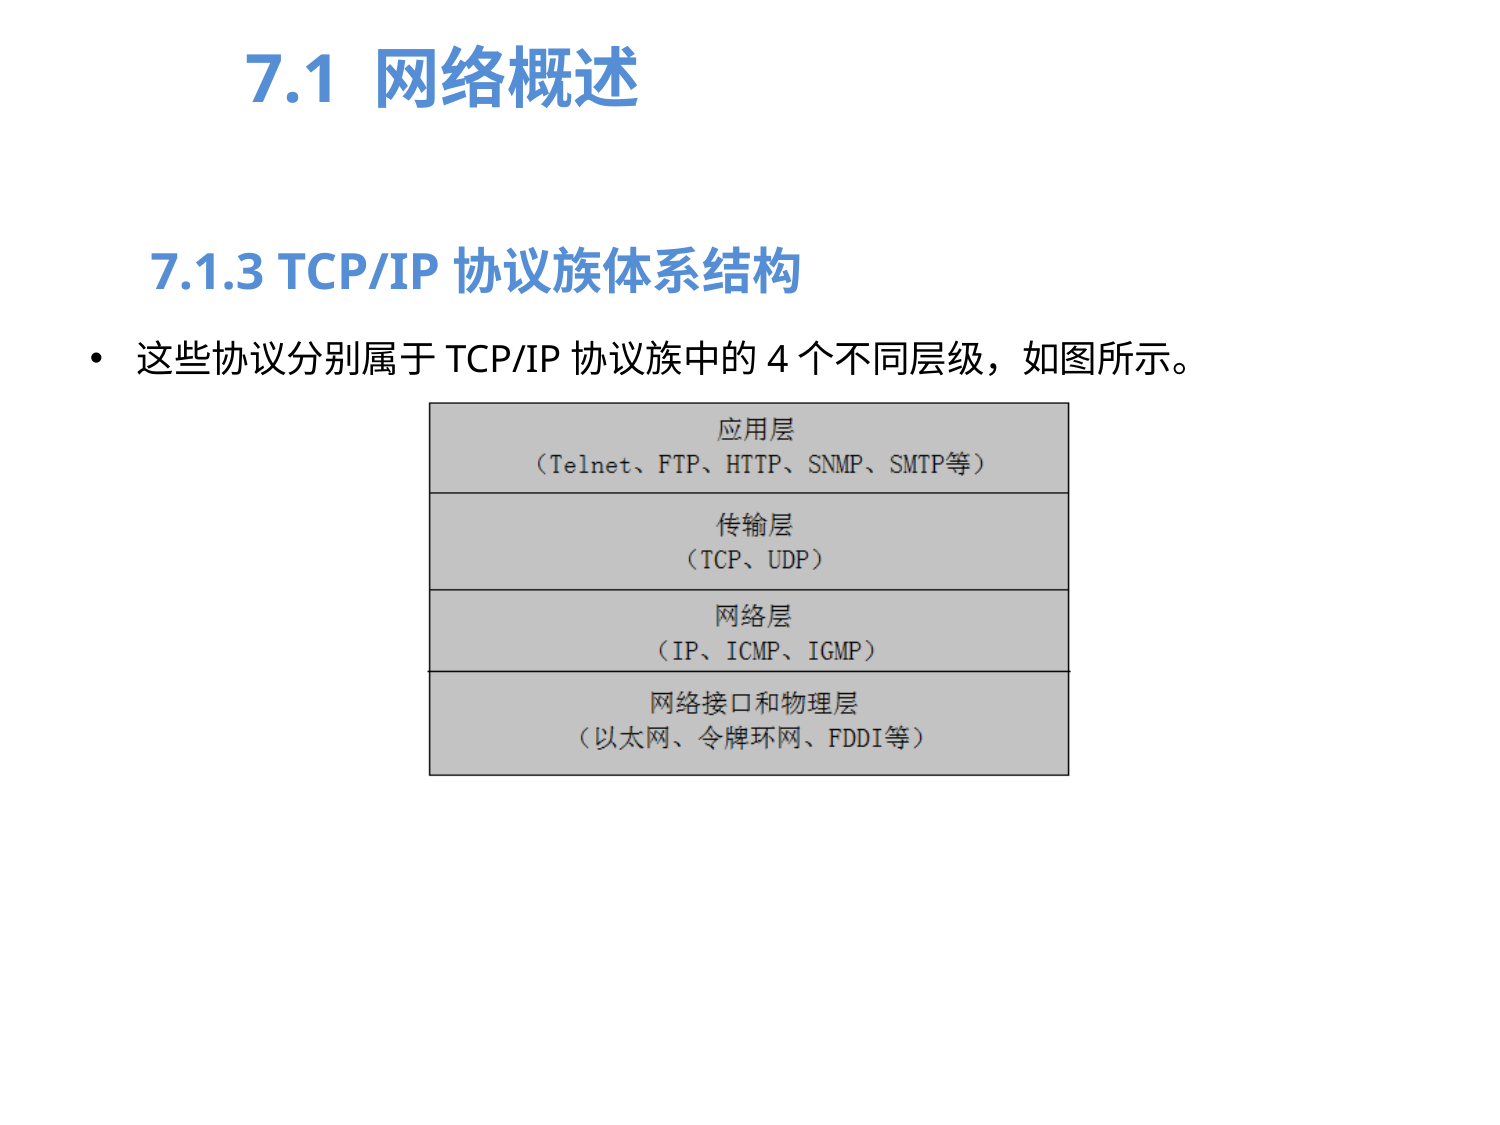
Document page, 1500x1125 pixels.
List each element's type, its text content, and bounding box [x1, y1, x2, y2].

text_box 7.1.3 TCP/IP协议族体系结构 [135, 231, 975, 307]
text_box 7.1 网络概述 [230, 29, 1069, 122]
picture [424, 396, 1075, 783]
text_box 这些协议分别属于TCP/IP协议族中的4个不同层级，如图所示。 [0, 304, 1496, 388]
